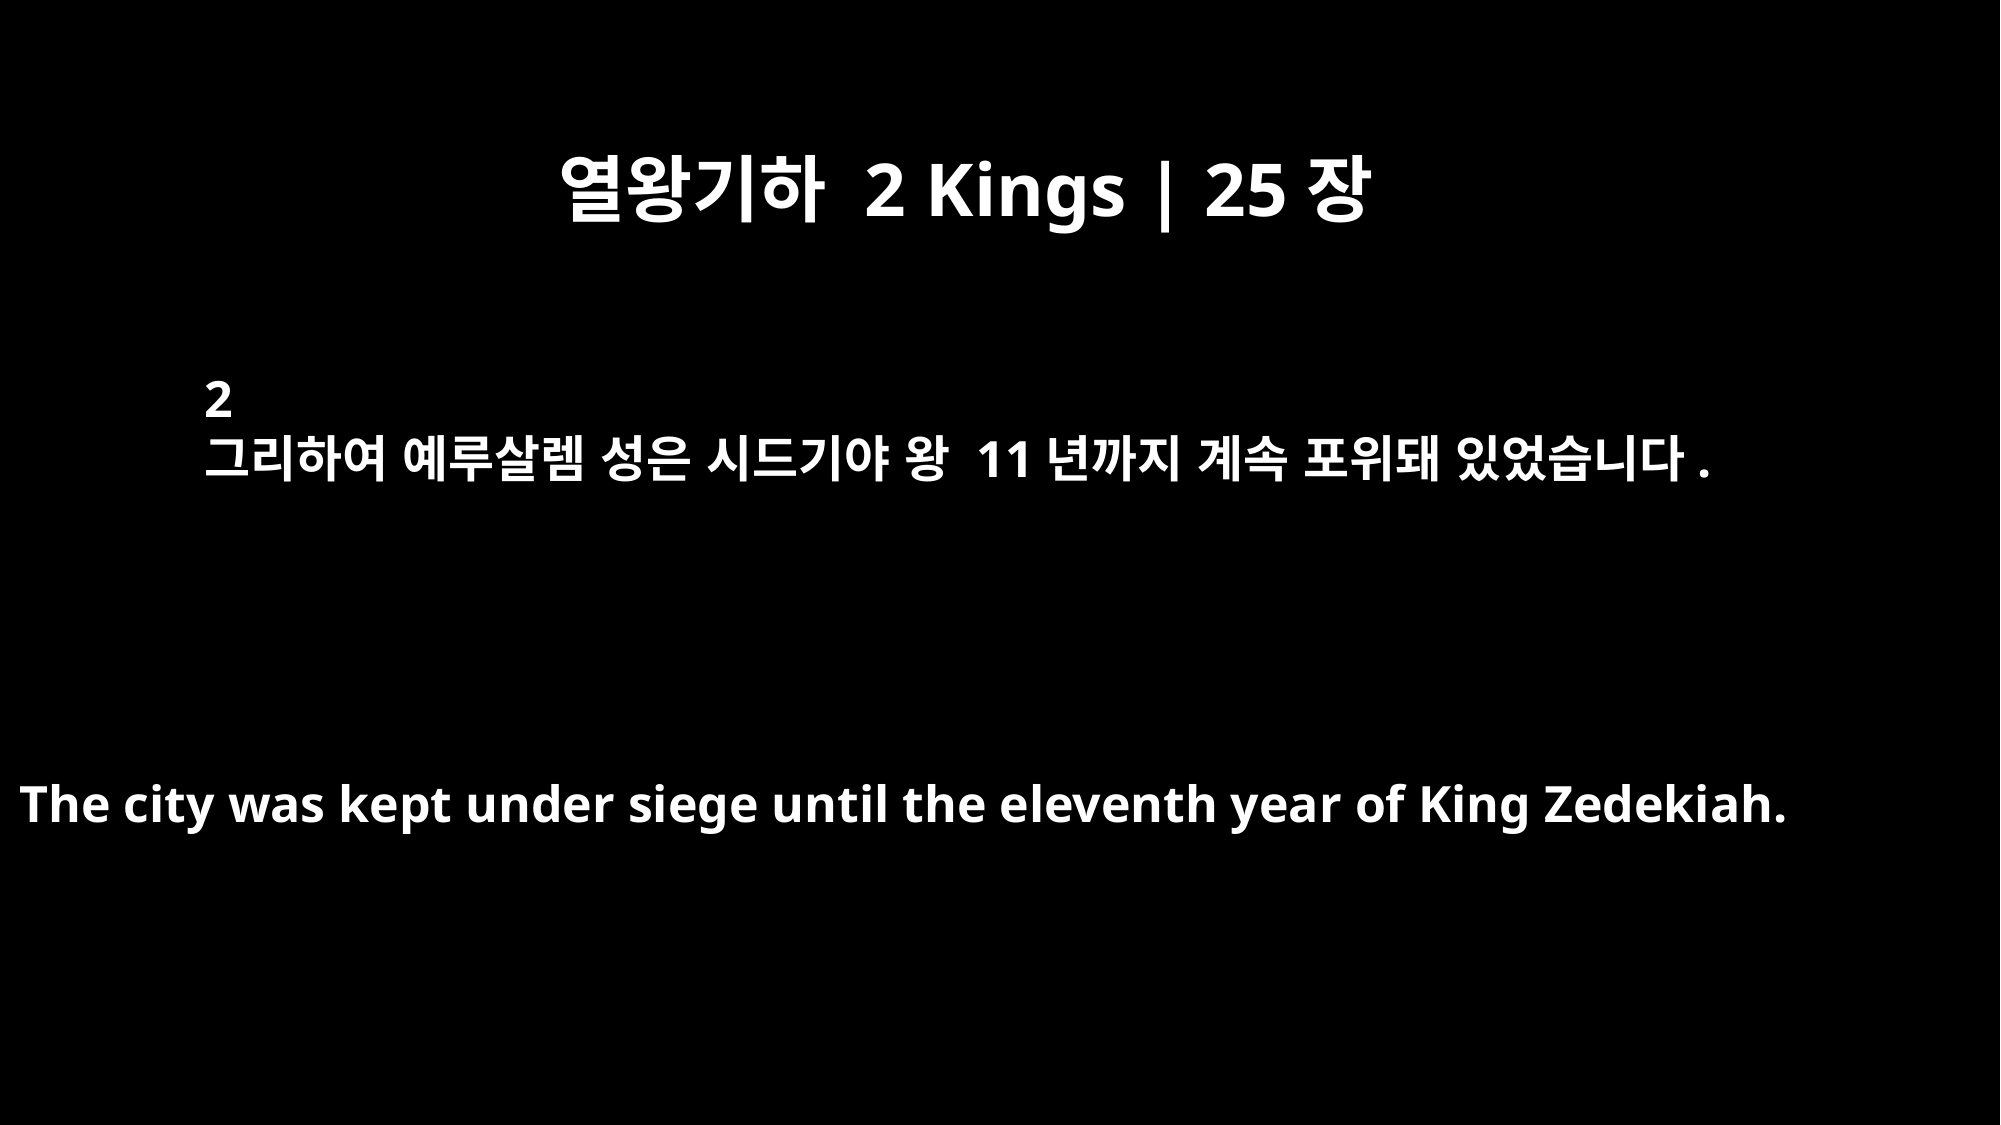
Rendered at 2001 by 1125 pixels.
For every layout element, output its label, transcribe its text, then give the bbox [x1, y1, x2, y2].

text_box 2 그리하여 예루살렘 성은 시드기야 왕 11년까지 계속 포위돼 있었습니다. [190, 359, 1727, 495]
text_box 열왕기하 2 Kings | 25장 [543, 136, 1389, 239]
text_box The city was kept under siege until the eleventh year of King Zedekiah. [4, 764, 1803, 840]
